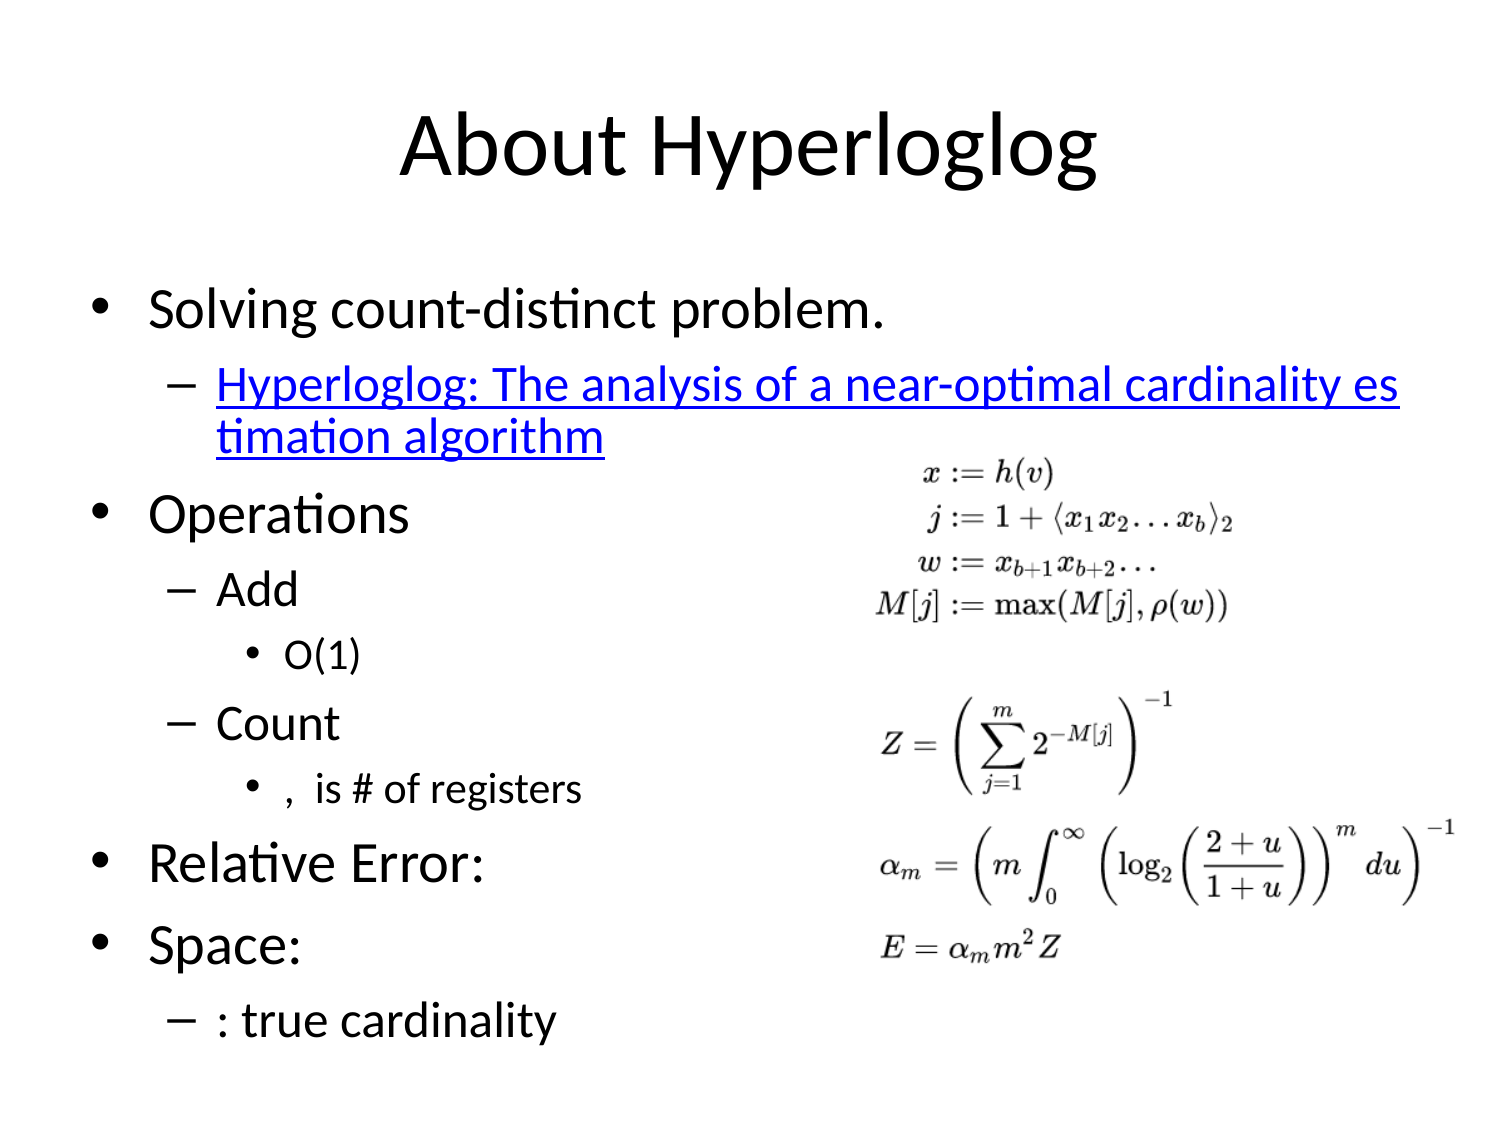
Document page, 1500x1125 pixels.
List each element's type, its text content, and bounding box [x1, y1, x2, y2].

title About Hyperloglog [75, 45, 1425, 233]
picture [867, 680, 1467, 978]
picture [866, 444, 1247, 635]
